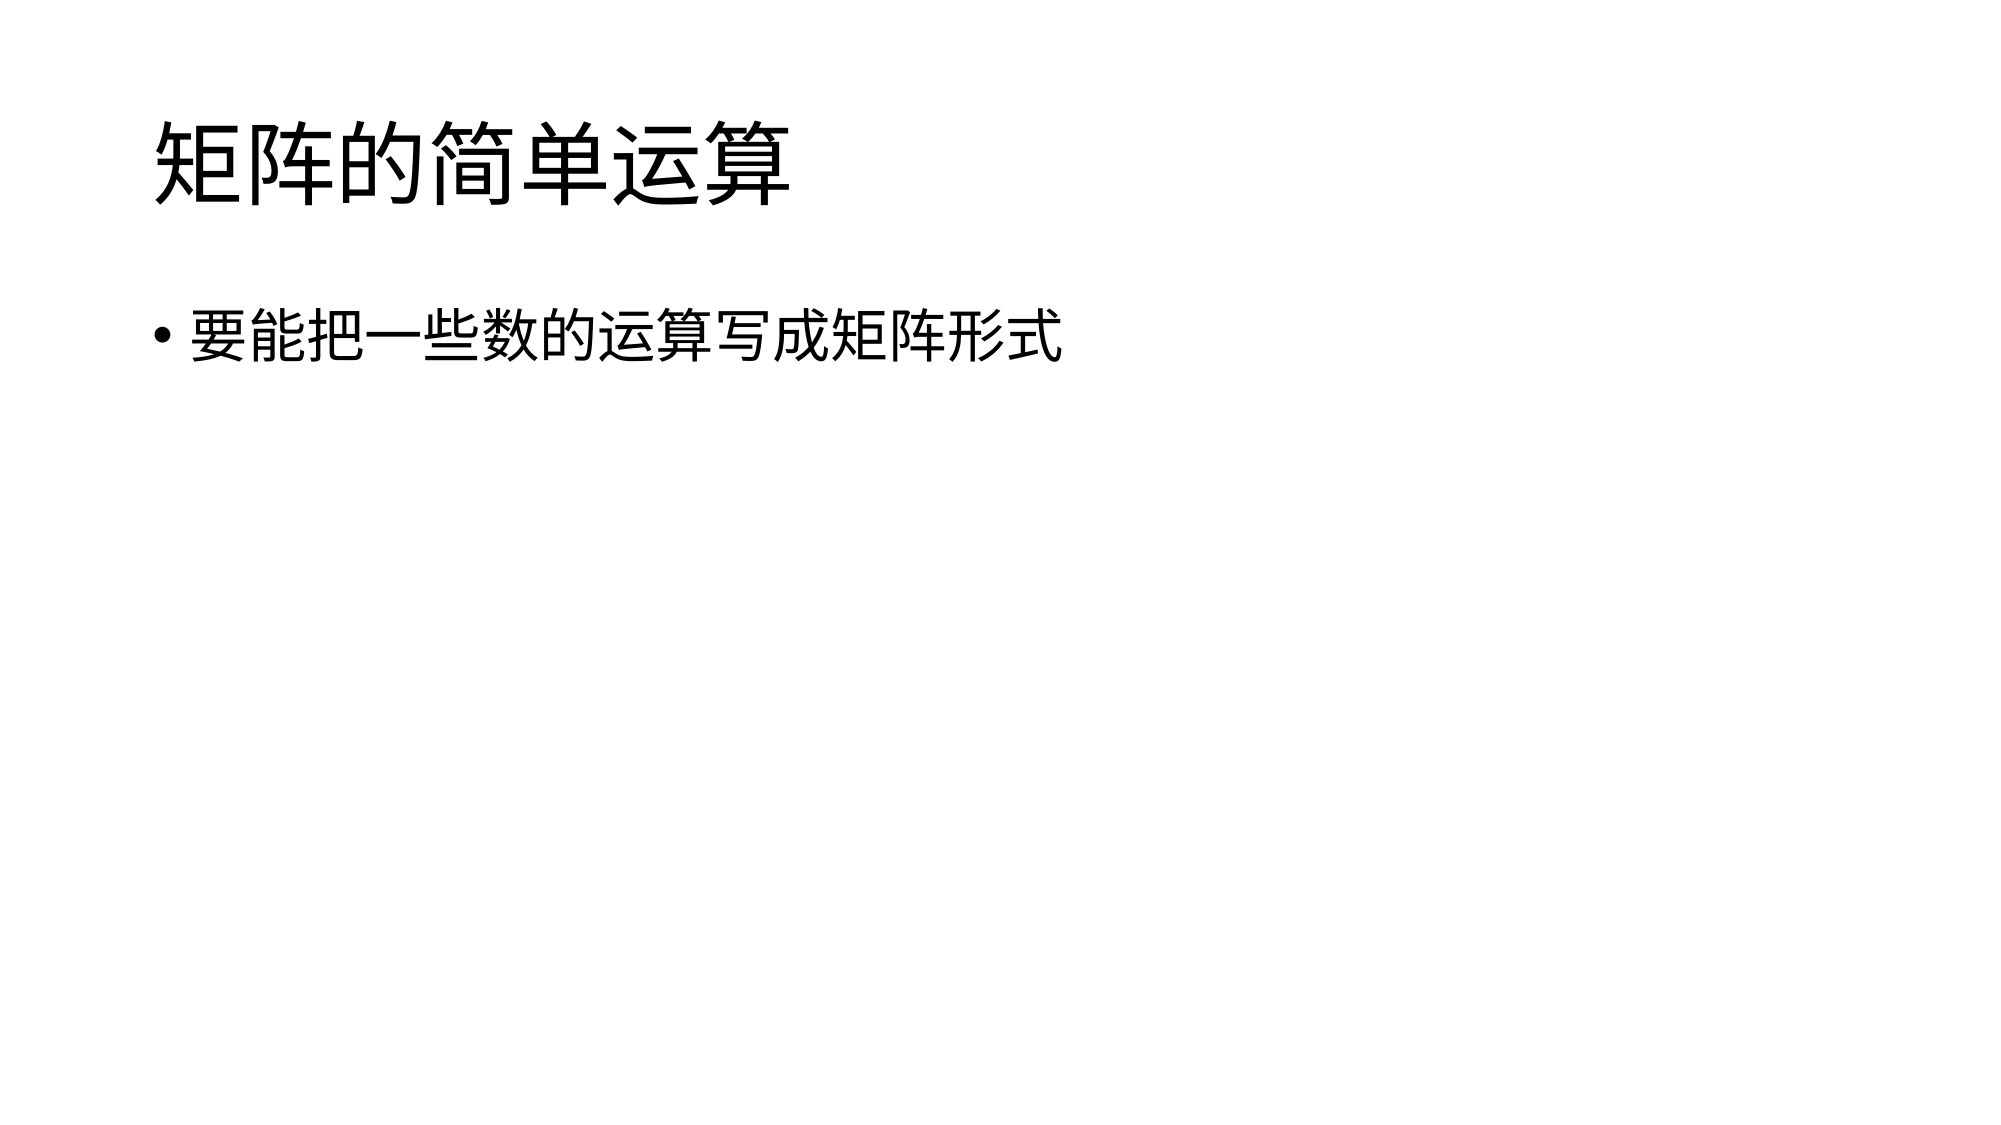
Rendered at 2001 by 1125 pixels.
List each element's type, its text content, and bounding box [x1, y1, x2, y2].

list 要能把一些数的运算写成矩阵形式 [137, 299, 1863, 1014]
title 矩阵的简单运算 [137, 59, 1863, 278]
